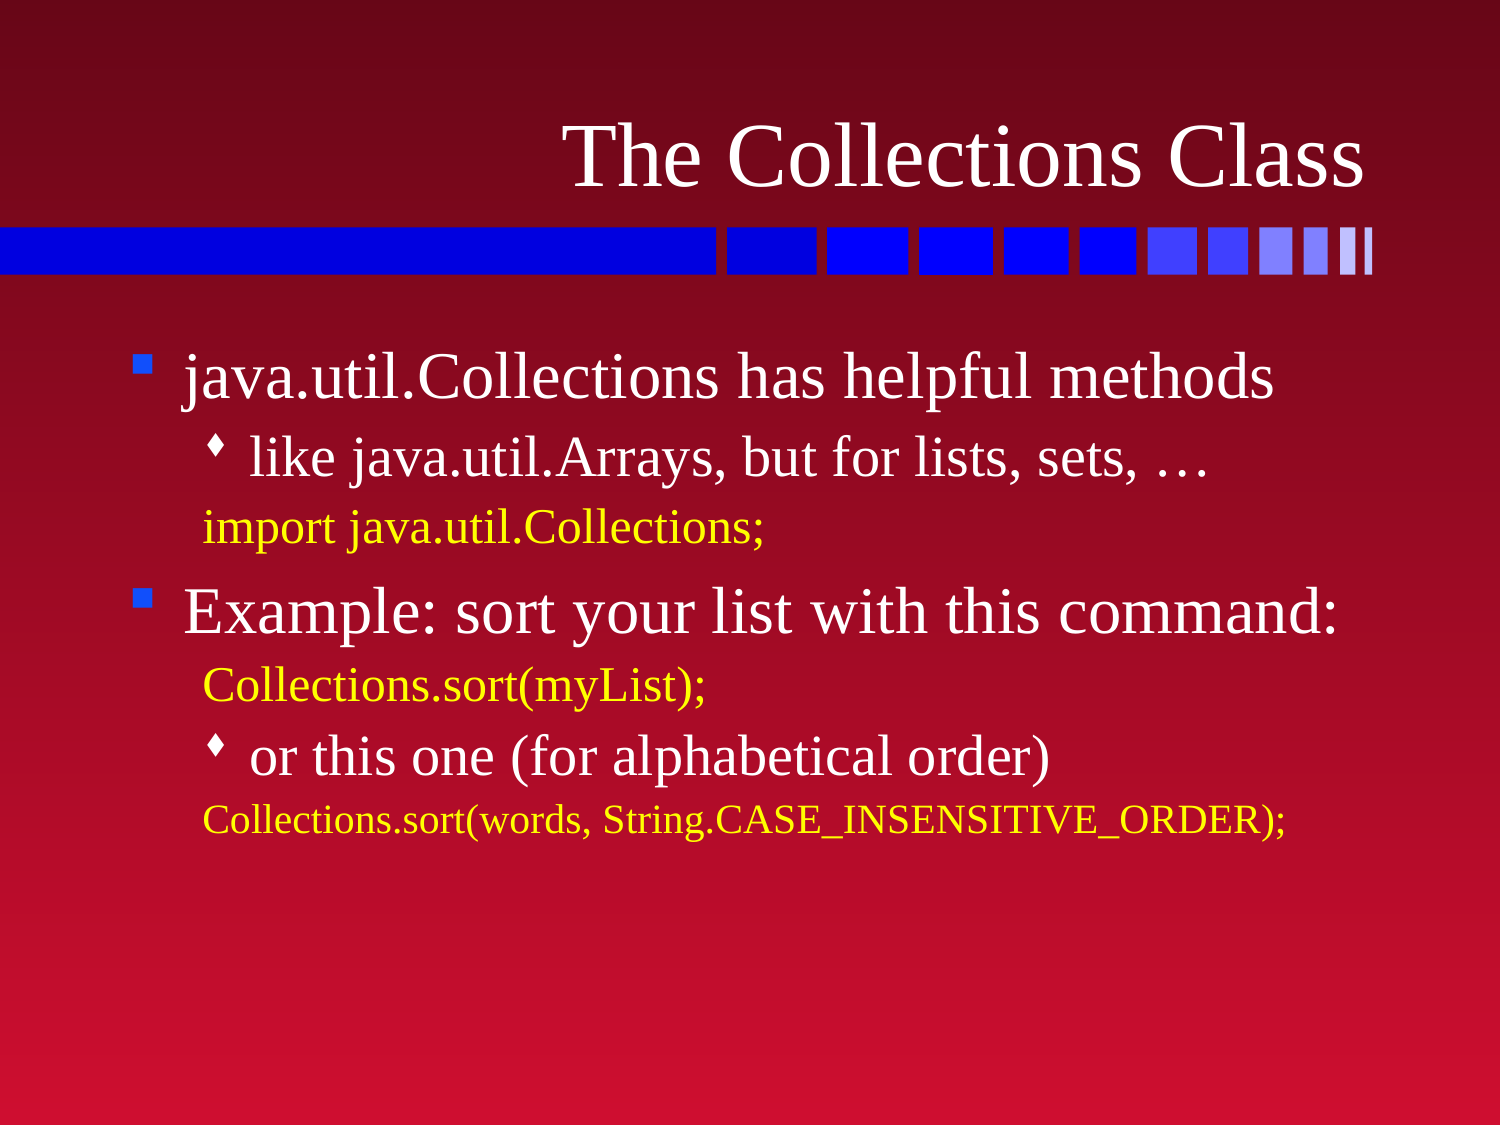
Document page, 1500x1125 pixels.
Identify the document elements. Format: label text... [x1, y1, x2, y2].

list java.util.Collections has helpful methods like java.util.Arrays, but for lists, sets, … import java.util.Collections; Example: sort your list with this command: Collections.sort(myList); or this one (for alphabetical order) Collections.sort(words, String.CASE_INSENSITIVE_ORDER); [111, 324, 1388, 1001]
title The Collections Class [109, 27, 1383, 213]
